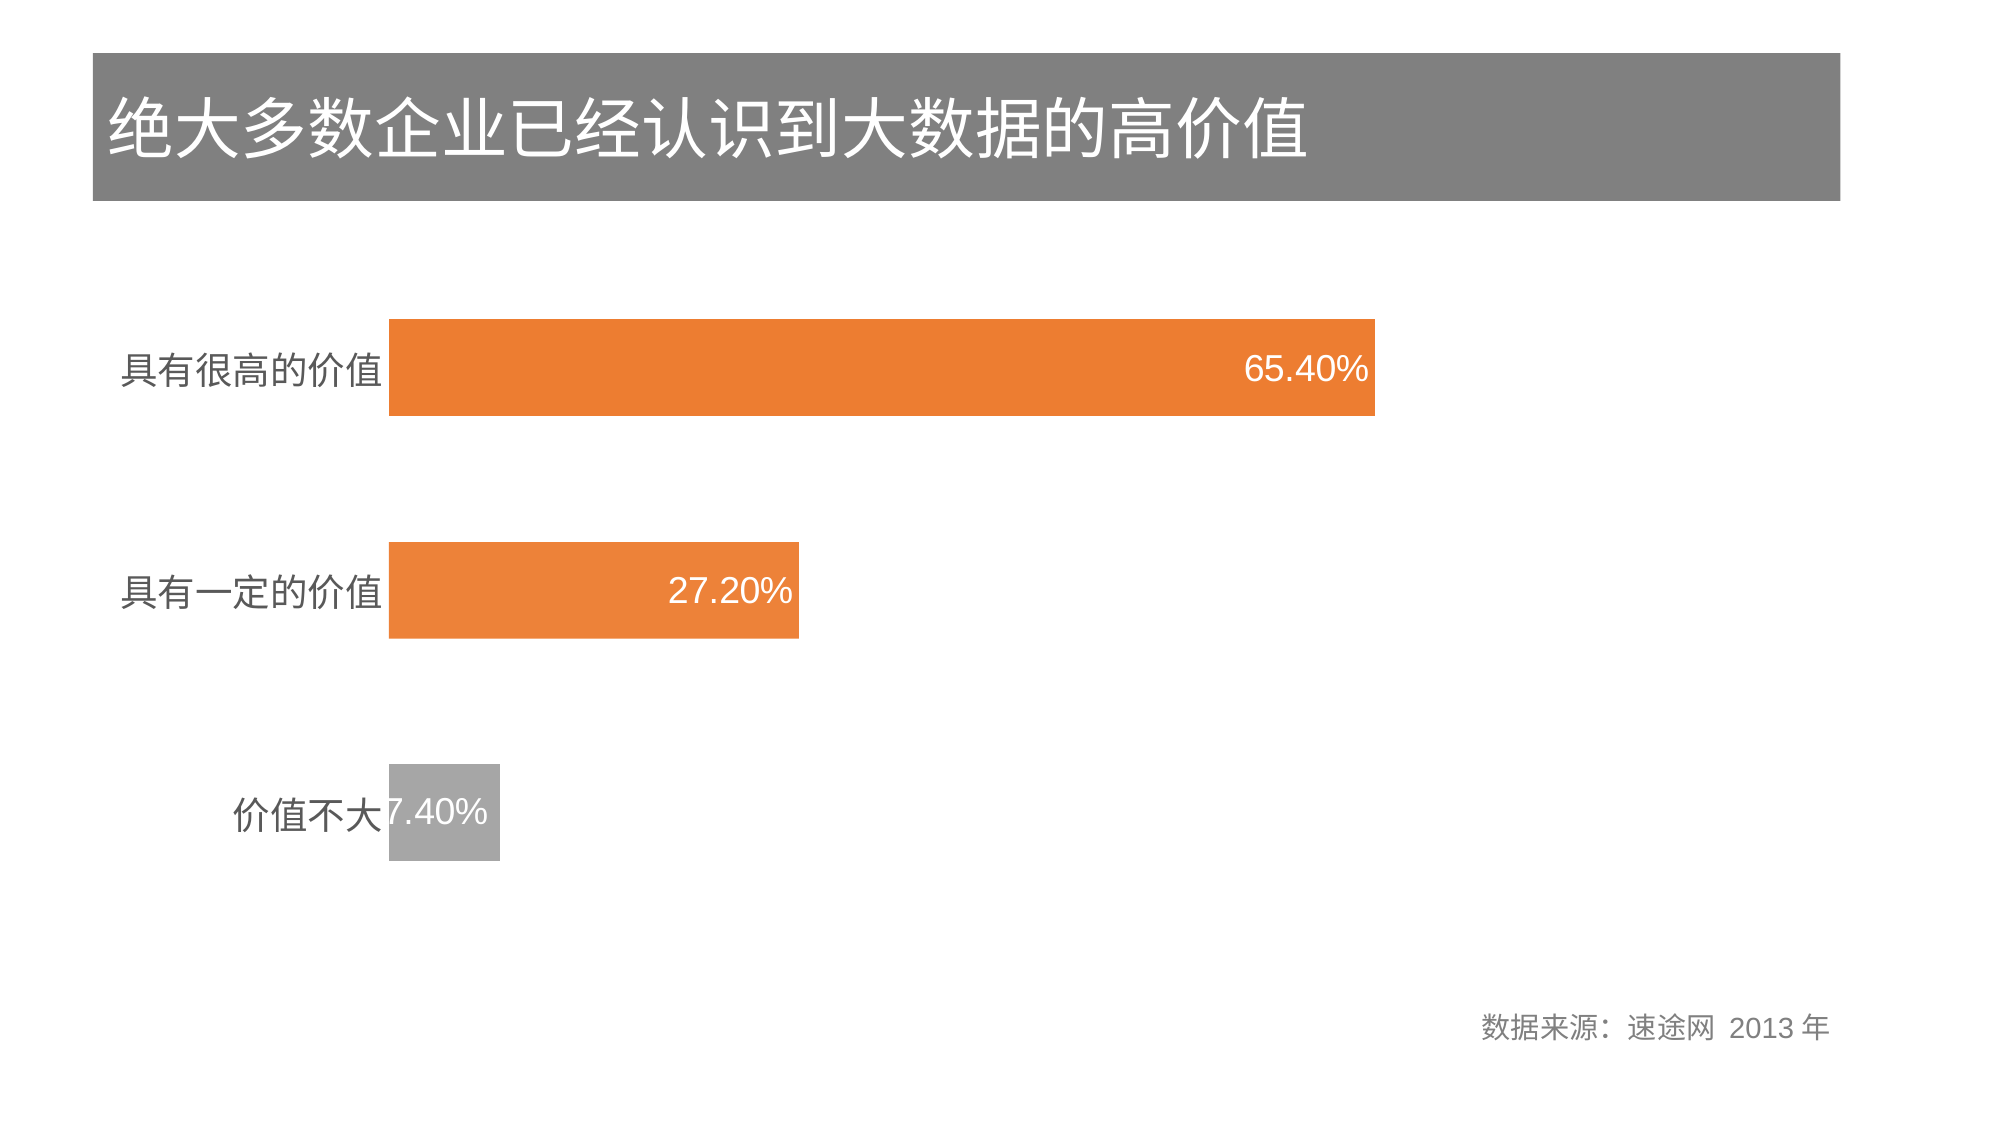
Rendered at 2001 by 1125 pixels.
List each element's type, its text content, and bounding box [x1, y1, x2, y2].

text_box 数据来源：速途网 2013年 [1466, 1002, 1846, 1052]
text_box 绝大多数企业已经认识到大数据的高价值 [92, 52, 1841, 202]
chart [92, 242, 1472, 939]
